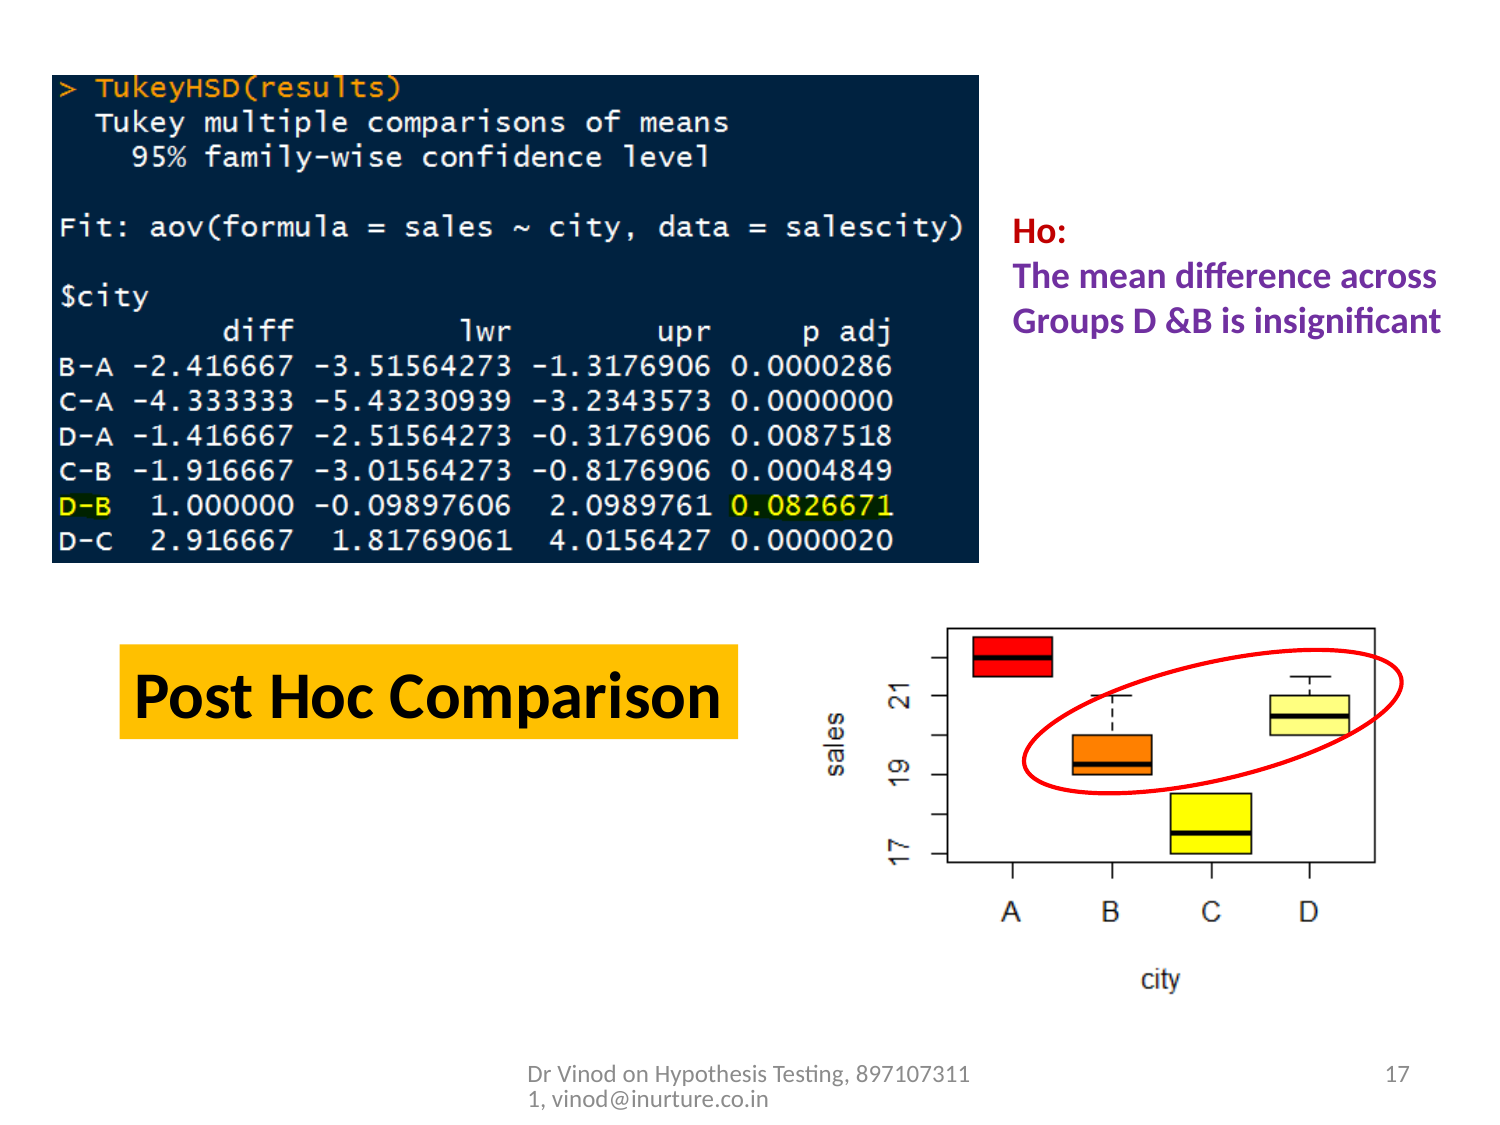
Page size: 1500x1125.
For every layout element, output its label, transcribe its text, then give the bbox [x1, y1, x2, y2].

slide_number 17 [1074, 1042, 1425, 1103]
text_box Post Hoc Comparison [119, 644, 739, 740]
picture [52, 74, 979, 564]
text_box [1400, 670, 1404, 696]
footer Dr Vinod on Hypothesis Testing, 8971073111, vinod@inurture.co.in [512, 1042, 988, 1103]
picture [820, 585, 1395, 1008]
text_box Ho: The mean difference across Groups D &B is insignificant [998, 199, 1458, 349]
